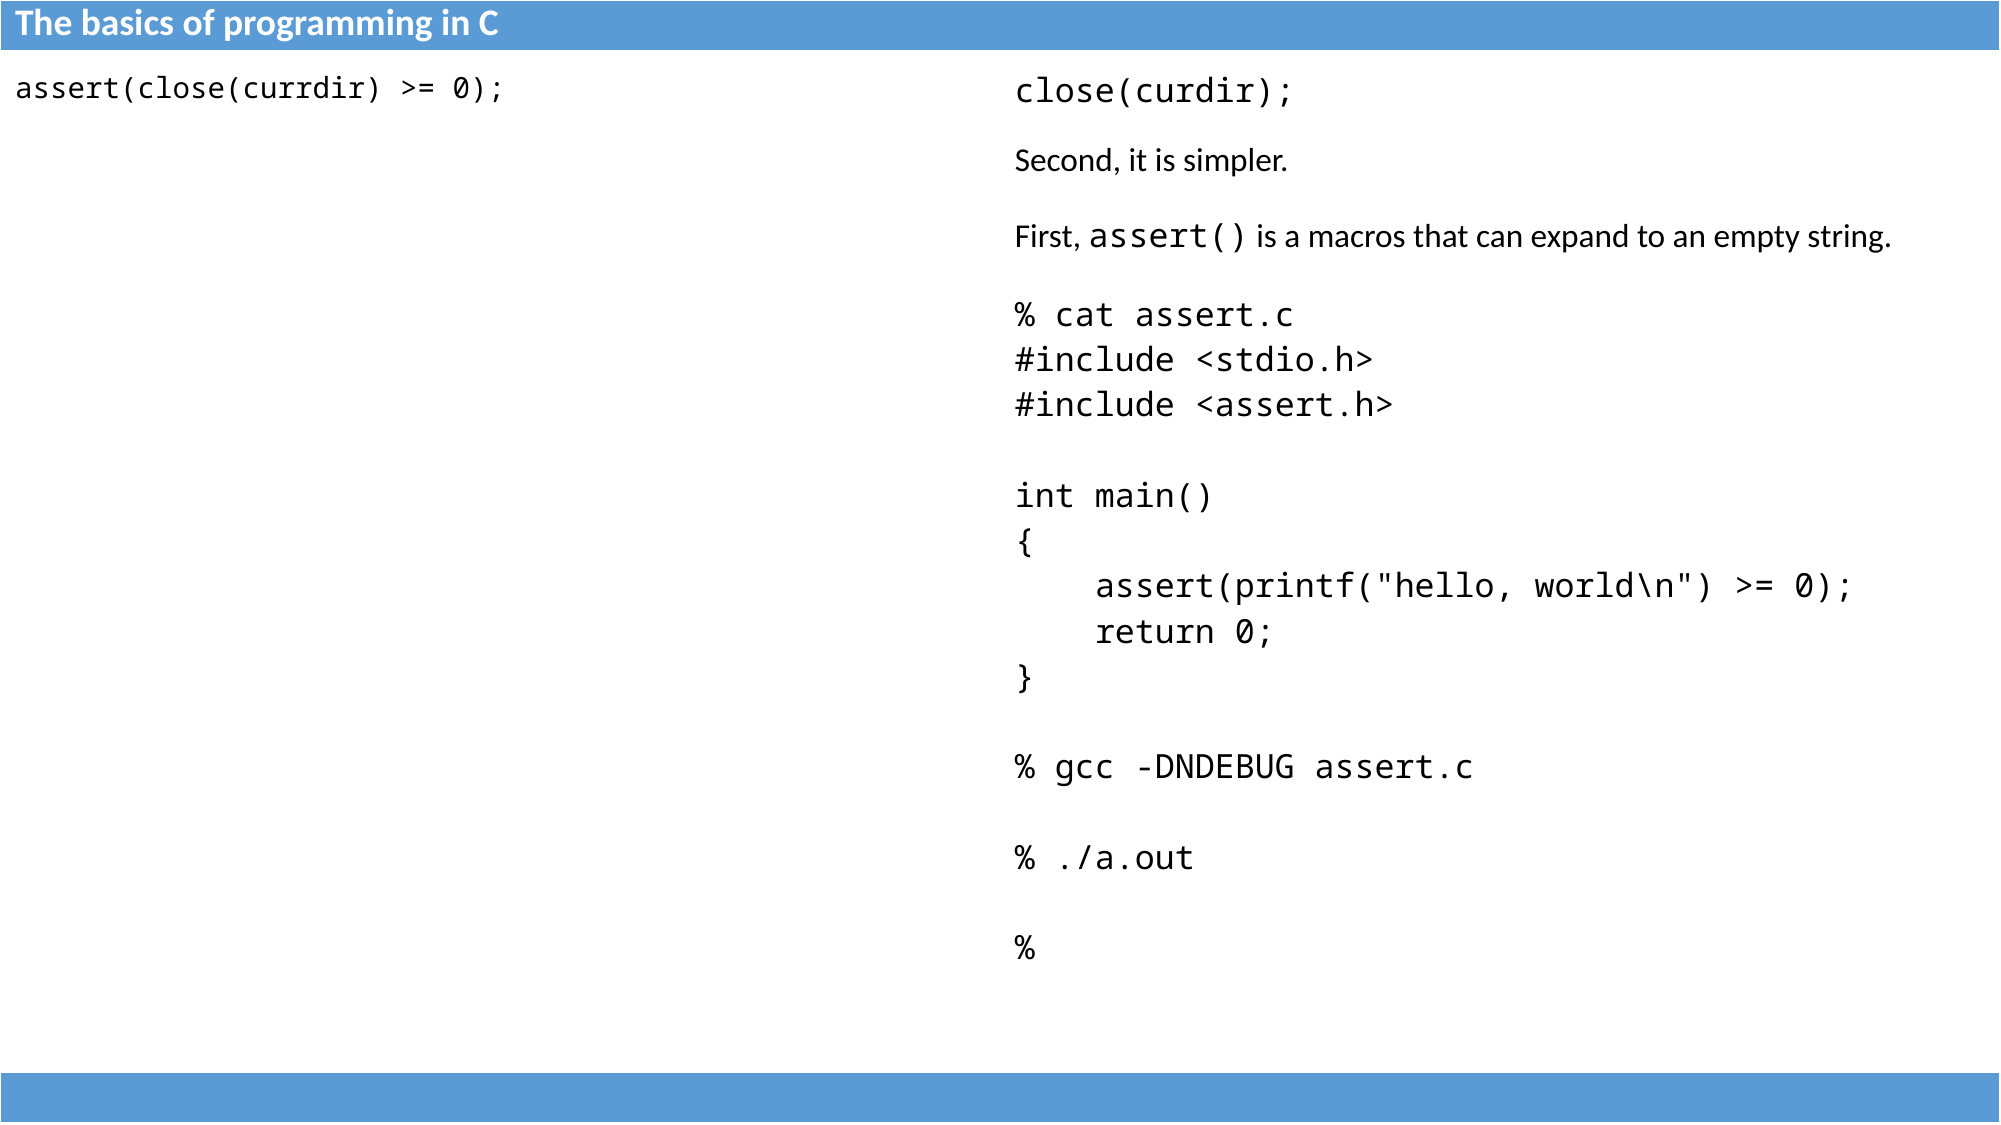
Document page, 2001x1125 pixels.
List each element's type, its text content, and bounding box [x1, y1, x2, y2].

table_header [1, 1073, 1999, 1122]
table_header The basics of programming in C [1, 1, 1999, 50]
table_header assert(close(currdir) >= 0); [0, 60, 1000, 977]
table_header close(curdir); Second, it is simpler. First, assert() is a macros that can expand to an empty string. % cat assert.c #include <stdio.h> #include <assert.h> int main() { assert(printf("hello, world\n") >= 0); return 0; } % gcc -DNDEBUG assert.c % ./a.out % [1000, 60, 2000, 977]
